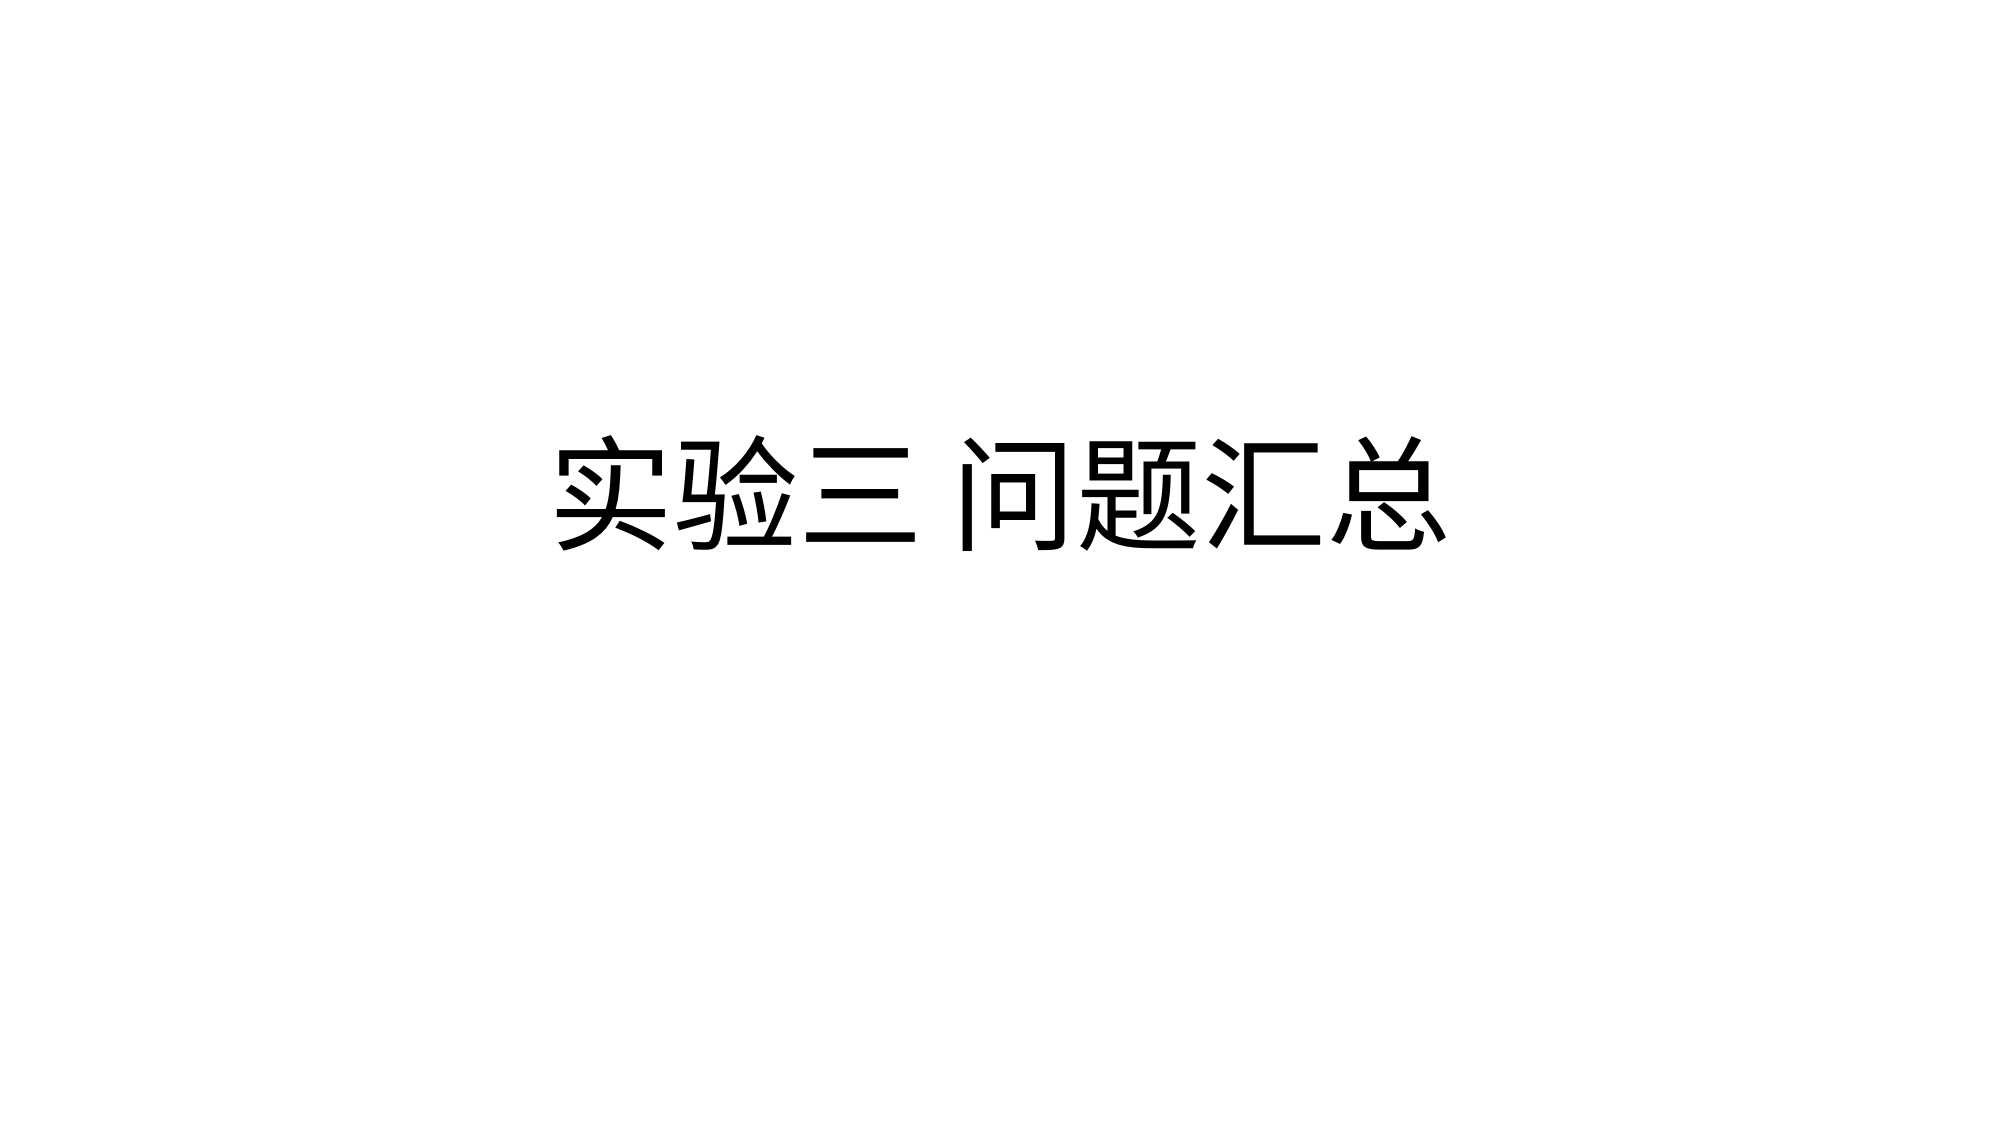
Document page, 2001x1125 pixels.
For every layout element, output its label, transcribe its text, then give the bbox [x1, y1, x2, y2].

title 实验三 问题汇总 [249, 184, 1750, 576]
